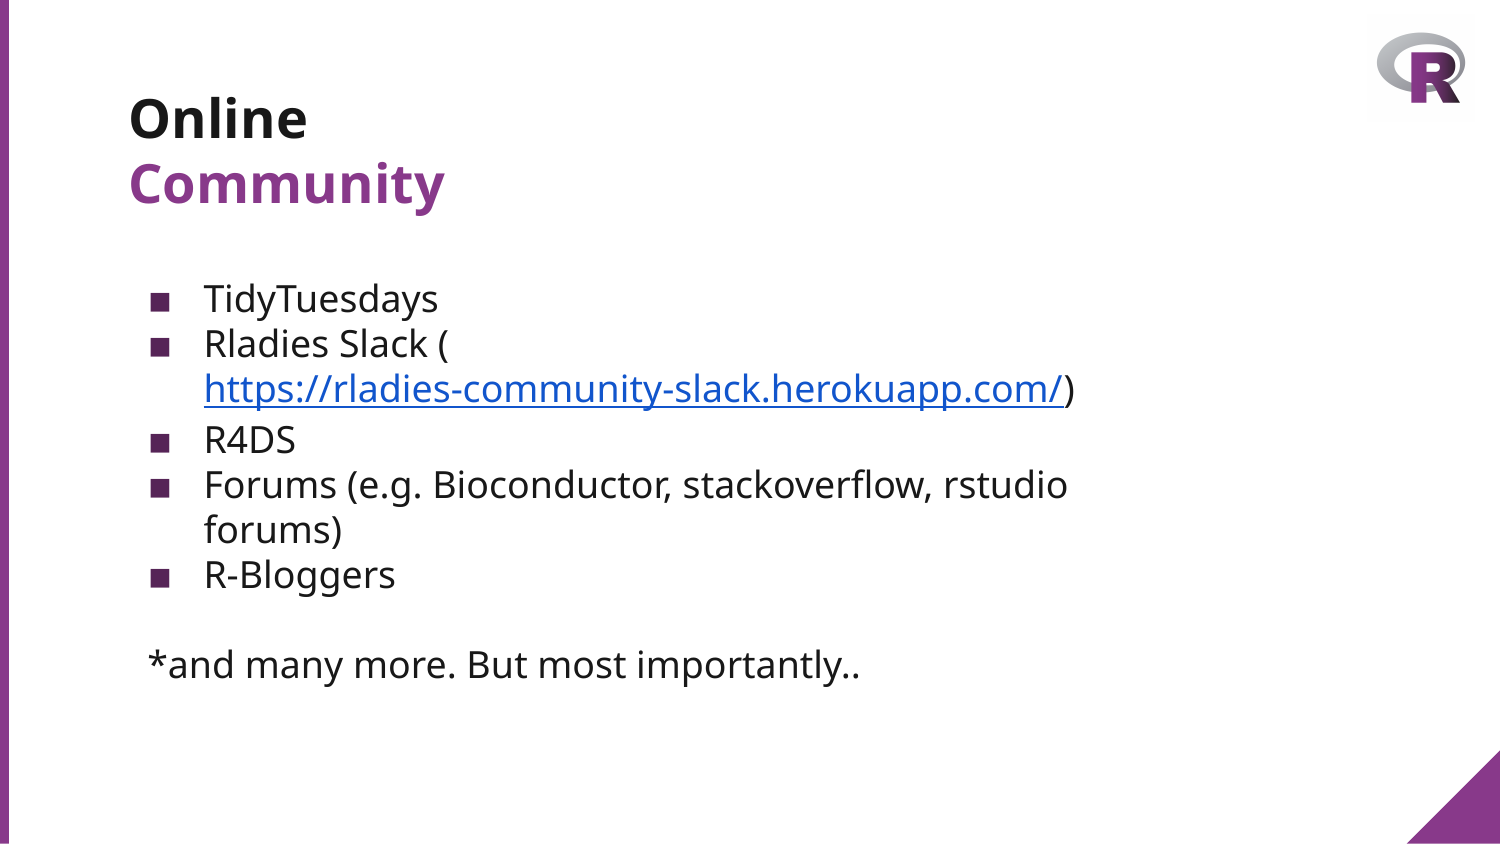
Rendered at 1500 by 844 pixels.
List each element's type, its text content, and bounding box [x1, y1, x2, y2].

list TidyTuesdays Rladies Slack (https://rladies-community-slack.herokuapp.com/) R4DS Forums (e.g. Bioconductor, stackoverflow, rstudio forums) R-Bloggers *and many more. But most importantly.. [113, 260, 1094, 777]
title Online Community [113, 69, 643, 210]
picture [1367, 14, 1475, 122]
